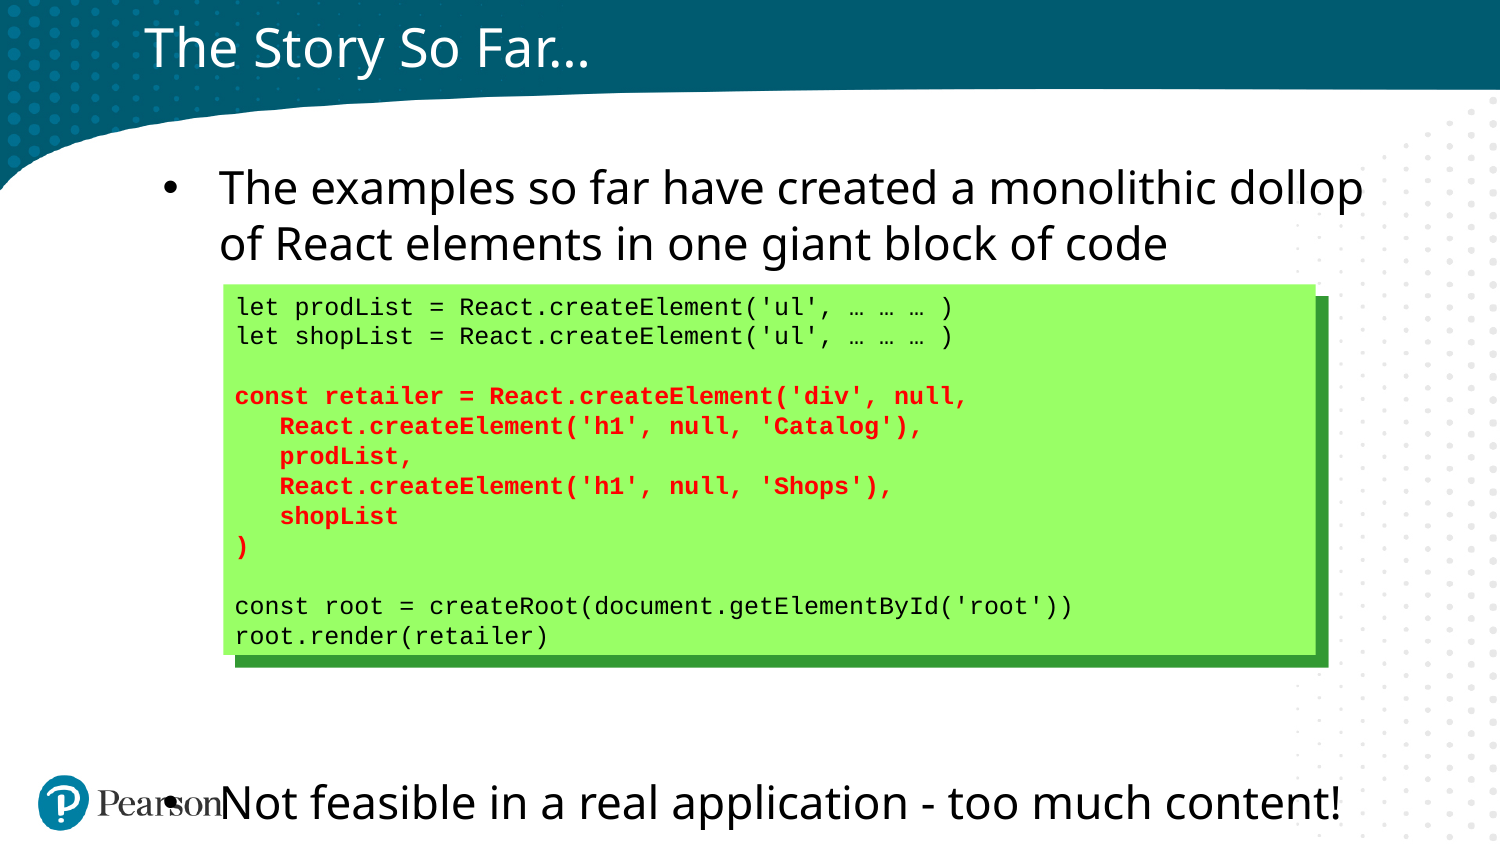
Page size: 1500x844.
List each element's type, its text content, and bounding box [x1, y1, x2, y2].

title The Story So Far… [130, 6, 1369, 98]
picture [0, 90, 1500, 844]
text_box let prodList = React.createElement('ul', … … … ) let shopList = React.createElement('ul', … … … ) const retailer = React.createElement('div', null, React.createElement('h1', null, 'Catalog'), prodList, React.createElement('h1', null, 'Shops'), shopList ) const root = createRoot(document.getElementById('root')) root.render(retailer) [223, 284, 1316, 655]
list The examples so far have created a monolithic dollop of React elements in one giant block of code Not feasible in a real application - too much content! [147, 151, 1402, 766]
